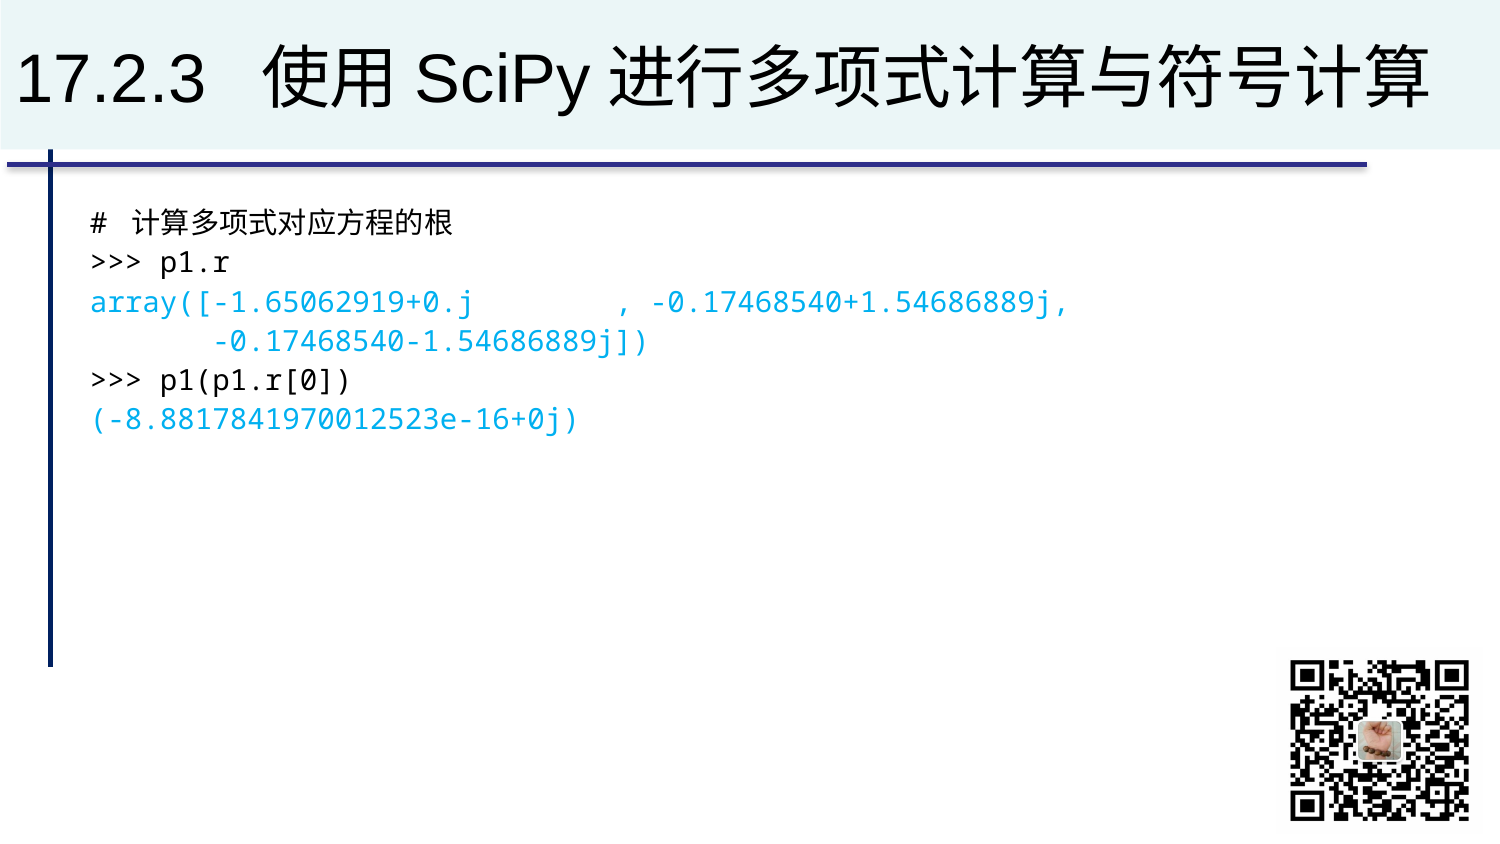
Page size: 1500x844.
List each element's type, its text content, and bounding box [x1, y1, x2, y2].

list # 计算多项式对应方程的根 >>> p1.r array([-1.65062919+0.j , -0.17468540+1.54686889j, -0.17468540-1.54686889j]) >>> p1(p1.r[0]) (-8.8817841970012523e-16+0j) [74, 196, 1426, 755]
picture [1276, 647, 1483, 834]
title 17.2.3 使用SciPy进行多项式计算与符号计算 [0, 0, 1500, 150]
